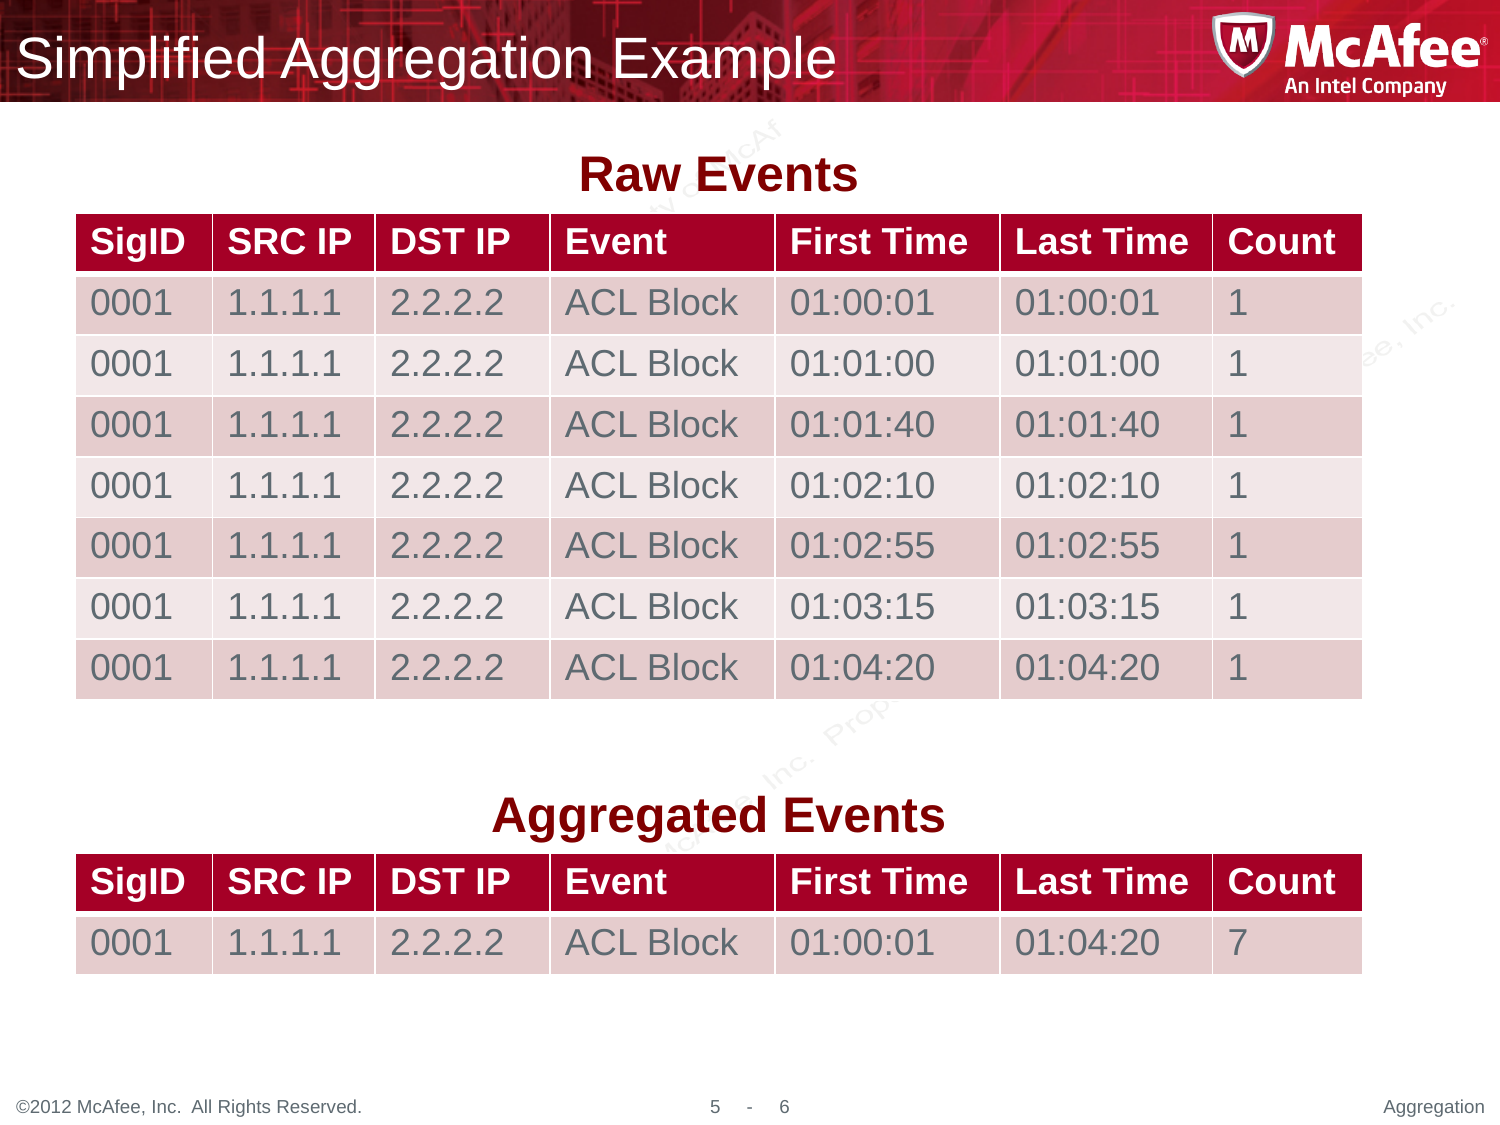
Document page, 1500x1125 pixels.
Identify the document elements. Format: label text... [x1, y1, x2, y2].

table_cell 2.2.2.2 [376, 917, 549, 974]
table_cell 01:02:10 [776, 458, 999, 517]
table_cell 0001 [76, 917, 212, 974]
table_cell 01:03:15 [776, 579, 999, 638]
table_header Count [1213, 214, 1362, 271]
table_cell 1.1.1.1 [213, 277, 374, 334]
table_header SRC IP [213, 214, 374, 271]
text_box Raw Events [74, 134, 1363, 209]
table_cell 1 [1213, 640, 1362, 699]
table_cell 0001 [76, 277, 212, 334]
table_cell 1 [1213, 397, 1362, 456]
table_cell 01:04:20 [1001, 917, 1212, 974]
table_cell 0001 [76, 397, 212, 456]
table_header Count [1213, 854, 1362, 911]
table_cell 1.1.1.1 [213, 640, 374, 699]
table_cell ACL Block [551, 458, 774, 517]
table_cell 0001 [76, 458, 212, 517]
table_cell 0001 [76, 640, 212, 699]
table_cell ACL Block [551, 640, 774, 699]
table_cell 2.2.2.2 [376, 336, 549, 395]
table_cell 1 [1213, 579, 1362, 638]
table_cell 01:01:40 [1001, 397, 1212, 456]
table_cell 01:03:15 [1001, 579, 1212, 638]
text_box Aggregated Events [74, 774, 1363, 850]
table_cell ACL Block [551, 917, 774, 974]
table_cell 2.2.2.2 [376, 518, 549, 577]
table_header SRC IP [213, 854, 374, 911]
table_cell 0001 [76, 518, 212, 577]
table_cell ACL Block [551, 336, 774, 395]
table_cell 01:02:55 [776, 518, 999, 577]
footer Aggregation [924, 1087, 1500, 1125]
table_cell 1.1.1.1 [213, 397, 374, 456]
table_cell 1 [1213, 277, 1362, 334]
table_cell 1.1.1.1 [213, 917, 374, 974]
title Simplified Aggregation Example [0, 0, 1172, 98]
table_header Event [551, 854, 774, 911]
table_header DST IP [376, 854, 549, 911]
table_cell ACL Block [551, 579, 774, 638]
table_cell 2.2.2.2 [376, 397, 549, 456]
table_cell 01:04:20 [1001, 640, 1212, 699]
table_cell 1 [1213, 336, 1362, 395]
table_cell 1.1.1.1 [213, 336, 374, 395]
table_cell 1.1.1.1 [213, 518, 374, 577]
table_cell 1 [1213, 458, 1362, 517]
table_cell 1.1.1.1 [213, 458, 374, 517]
table_cell 01:02:10 [1001, 458, 1212, 517]
table_cell 2.2.2.2 [376, 458, 549, 517]
table_header First Time [776, 214, 999, 271]
table_cell ACL Block [551, 518, 774, 577]
table_cell 01:01:40 [776, 397, 999, 456]
table_cell 01:00:01 [776, 917, 999, 974]
table_cell 2.2.2.2 [376, 277, 549, 334]
table_cell 01:00:01 [1001, 277, 1212, 334]
table_header Last Time [1001, 854, 1212, 911]
table_header DST IP [376, 214, 549, 271]
table_header First Time [776, 854, 999, 911]
table_cell 01:02:55 [1001, 518, 1212, 577]
table_cell 01:00:01 [776, 277, 999, 334]
table_cell 0001 [76, 336, 212, 395]
table_cell 1.1.1.1 [213, 579, 374, 638]
table_header SigID [76, 214, 212, 271]
table_cell 01:01:00 [1001, 336, 1212, 395]
table_cell ACL Block [551, 277, 774, 334]
table_cell 2.2.2.2 [376, 640, 549, 699]
table_cell 2.2.2.2 [376, 579, 549, 638]
table_header Last Time [1001, 214, 1212, 271]
table_header SigID [76, 854, 212, 911]
picture [0, 0, 1500, 1050]
table_cell 7 [1213, 917, 1362, 974]
table_cell 1 [1213, 518, 1362, 577]
table_cell 0001 [76, 579, 212, 638]
table_cell 01:04:20 [776, 640, 999, 699]
table_cell 01:01:00 [776, 336, 999, 395]
table_cell ACL Block [551, 397, 774, 456]
table_header Event [551, 214, 774, 271]
